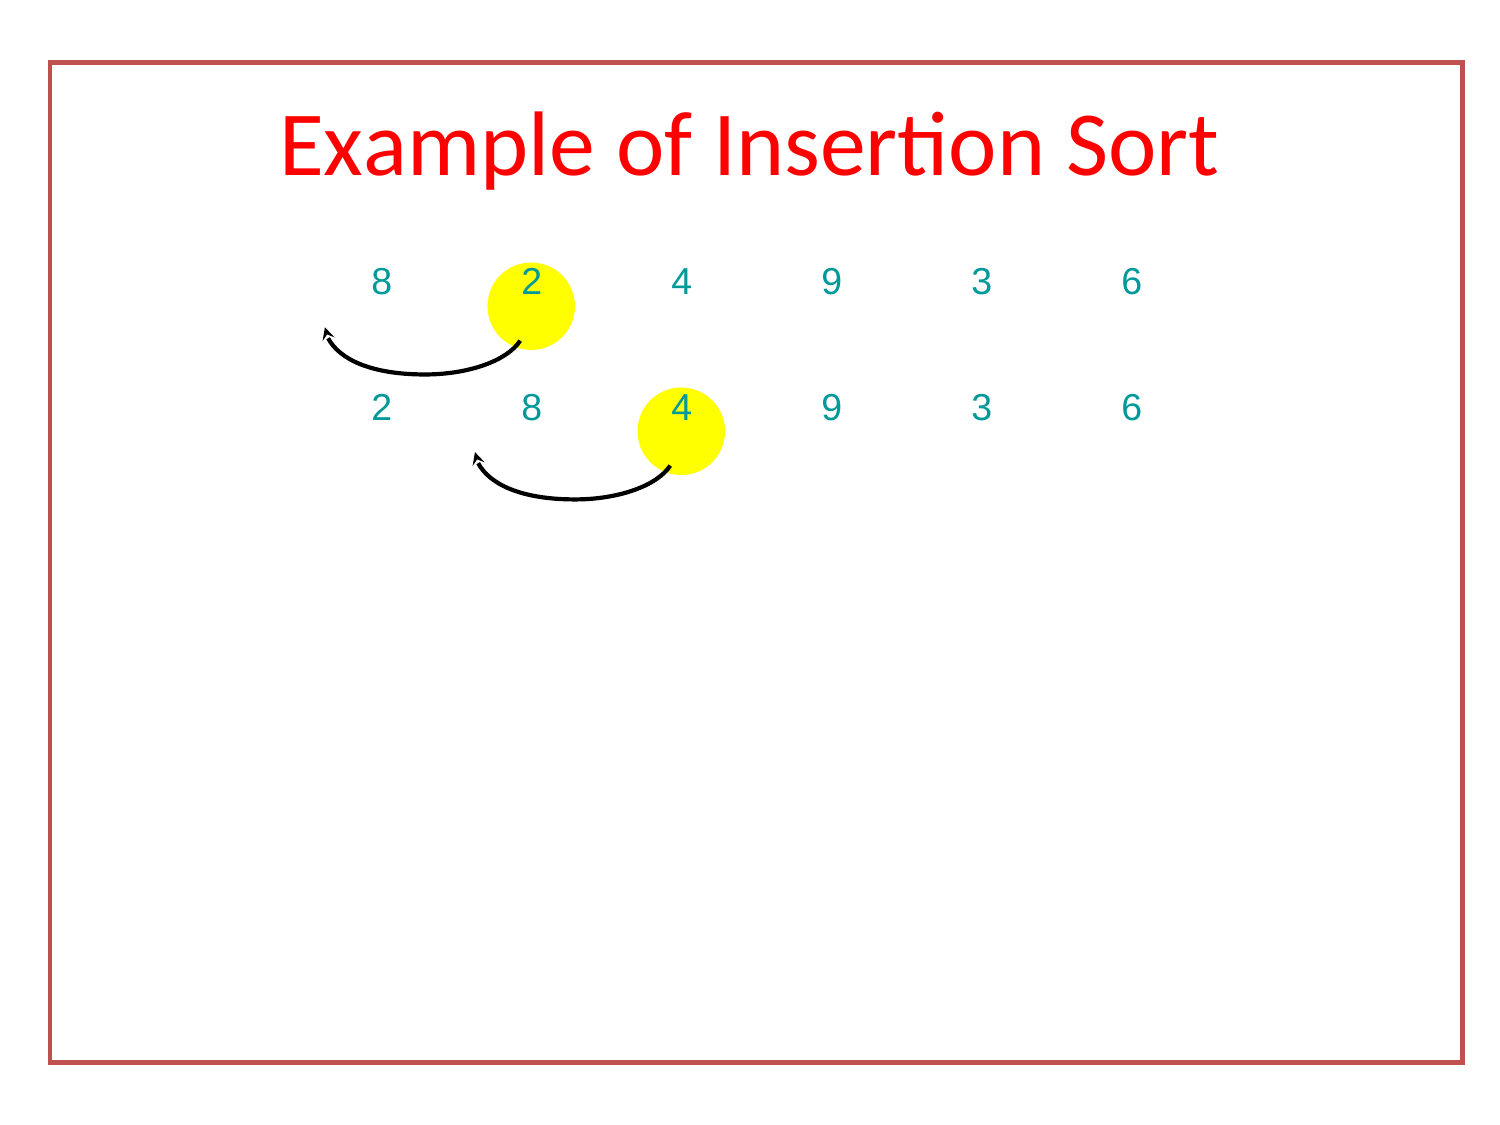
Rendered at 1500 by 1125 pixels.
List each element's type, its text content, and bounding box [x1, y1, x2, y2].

text_box [49, 62, 1463, 1063]
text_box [356, 374, 1157, 500]
title Example of Insertion Sort [75, 45, 1425, 233]
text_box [324, 249, 1157, 375]
